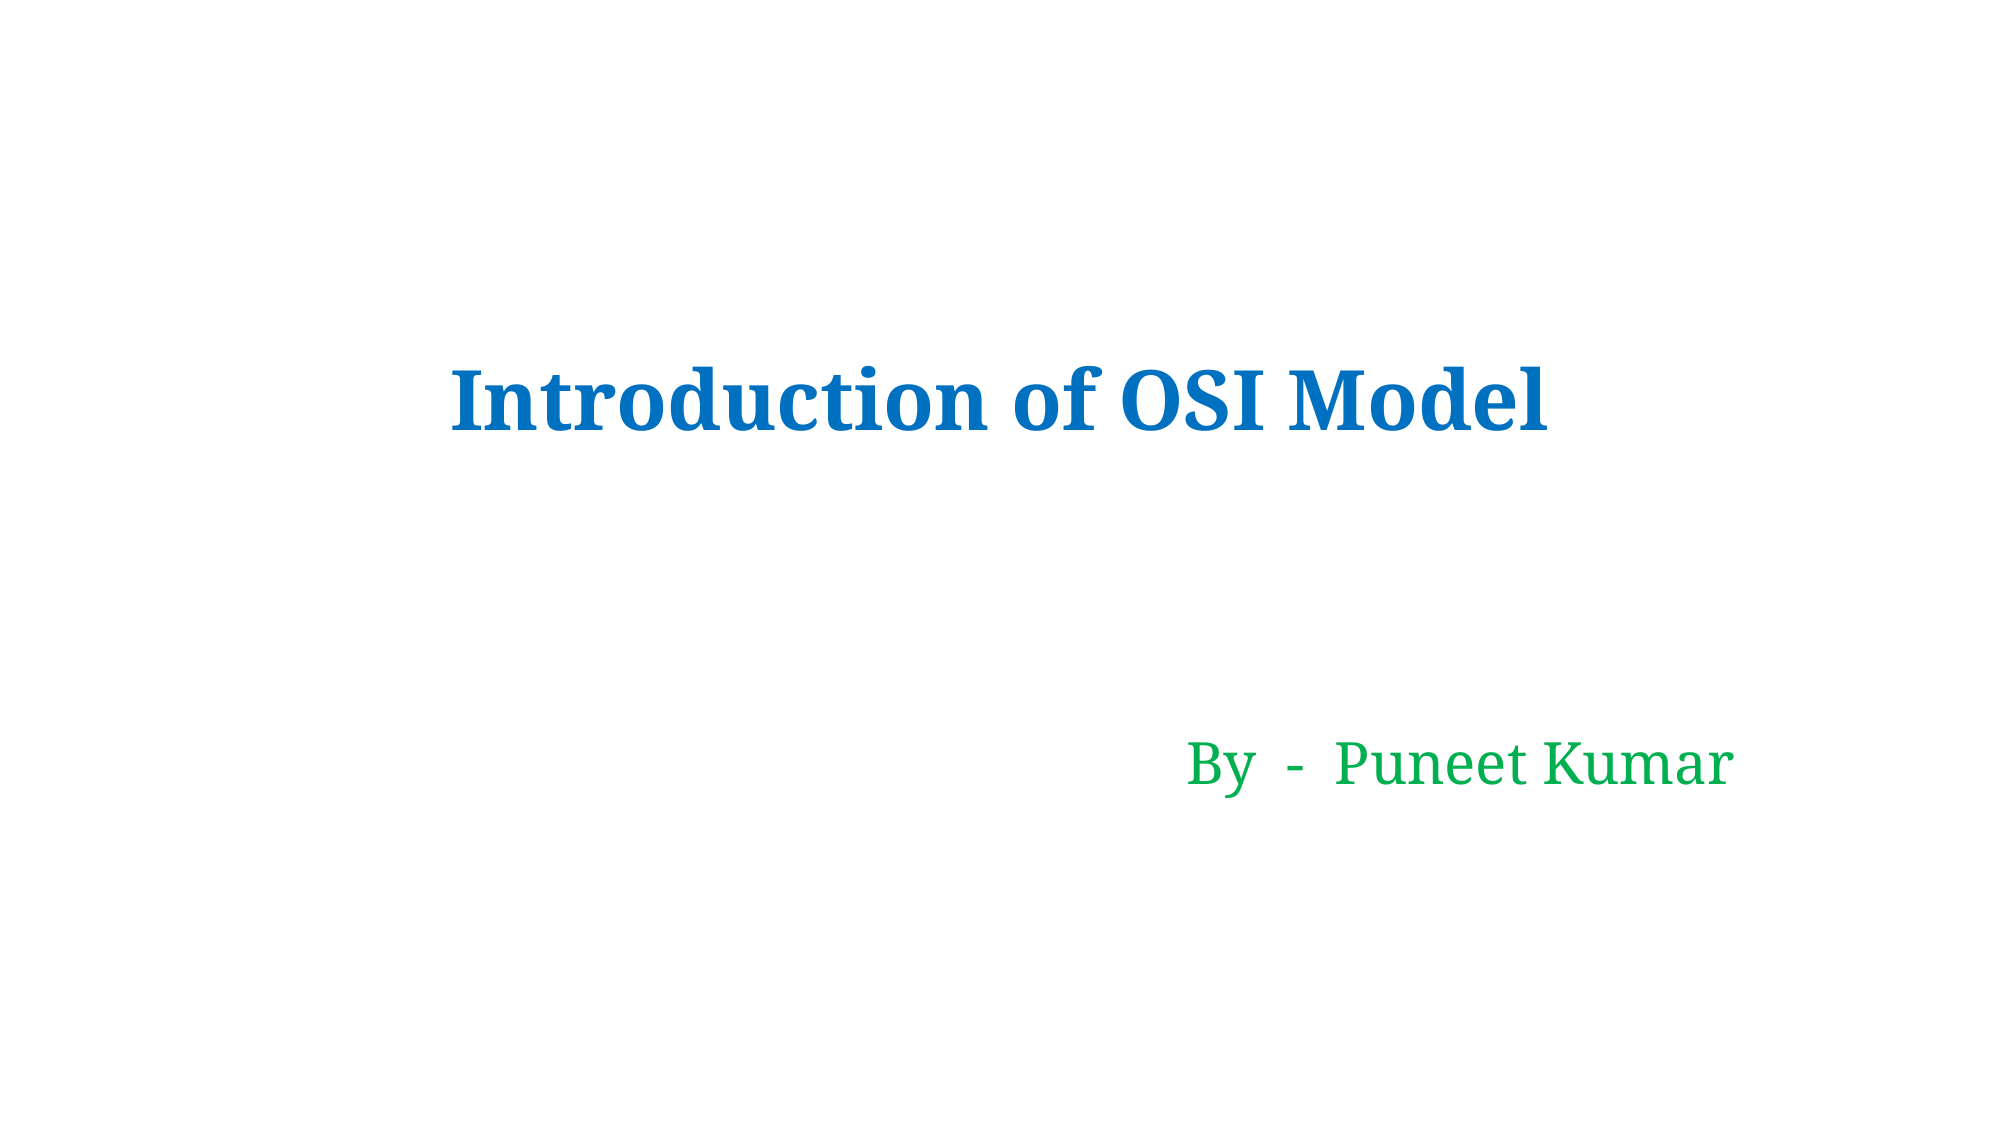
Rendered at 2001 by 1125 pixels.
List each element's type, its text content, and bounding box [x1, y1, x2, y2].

subtitle By - Puneet Kumar [249, 726, 1750, 999]
title Introduction of OSI Model [249, 184, 1750, 456]
